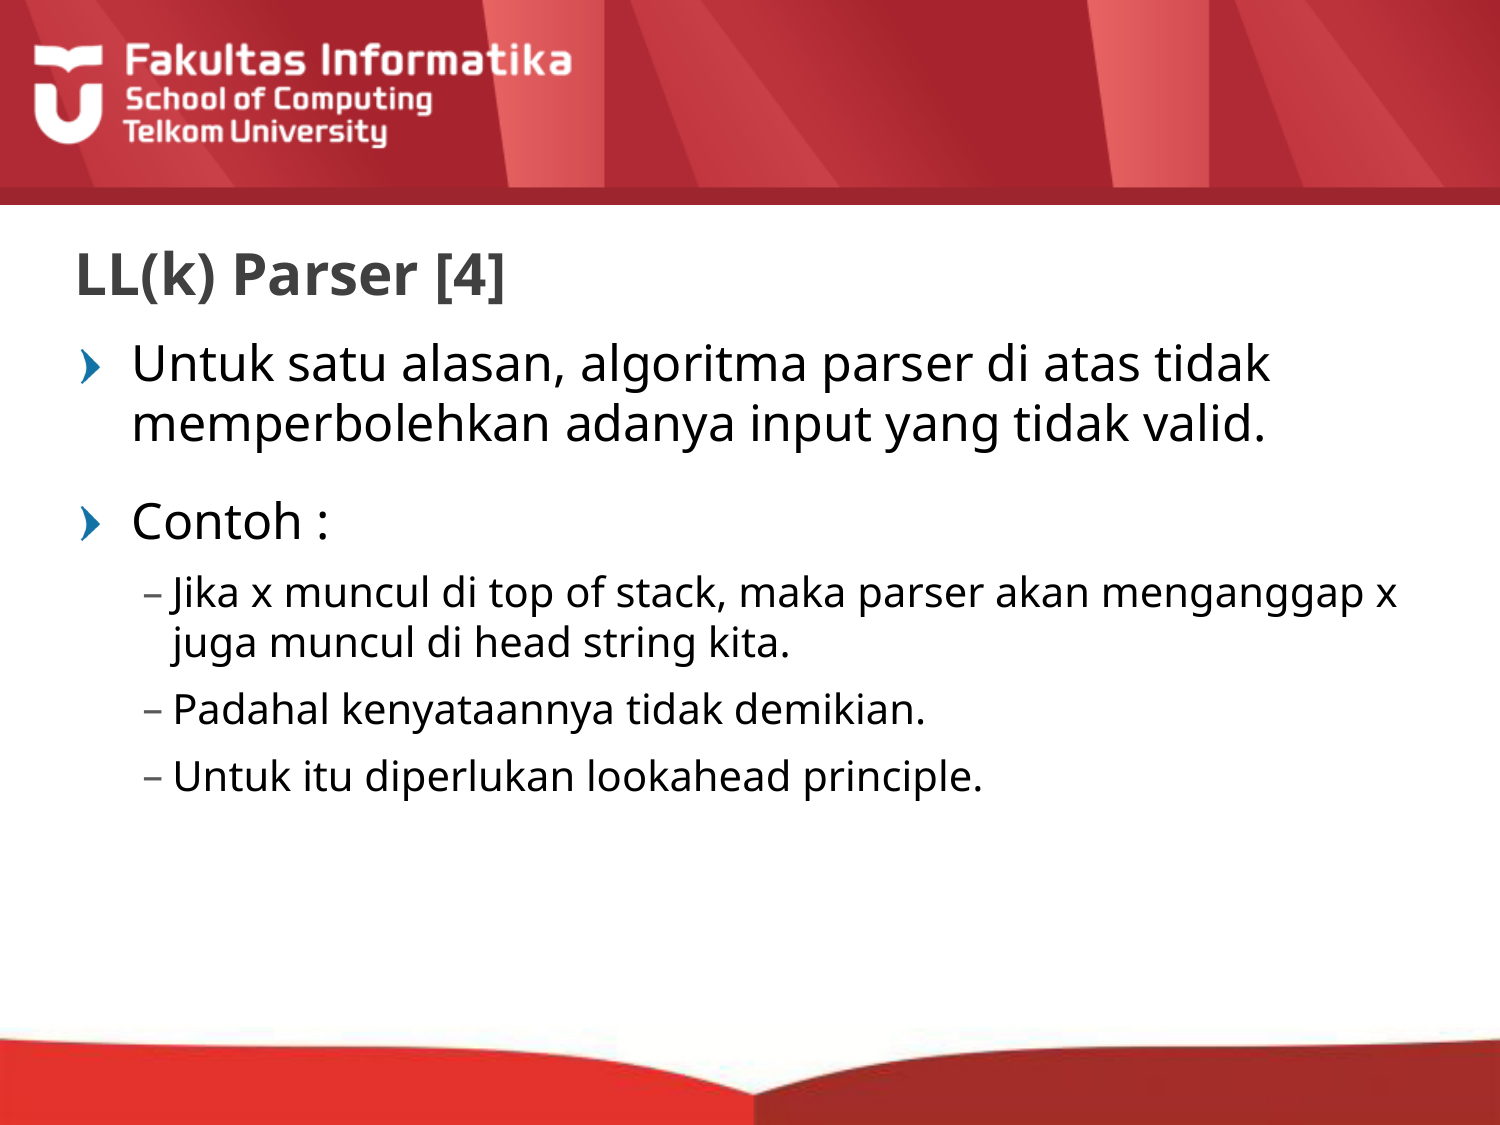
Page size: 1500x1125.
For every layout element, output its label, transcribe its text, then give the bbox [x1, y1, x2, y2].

picture [74, 495, 104, 543]
title LL(k) Parser [4] [59, 219, 1426, 324]
list Untuk satu alasan, algoritma parser di atas tidak memperbolehkan adanya input yang tidak valid. Contoh : Jika x muncul di top of stack, maka parser akan menganggap x juga muncul di head string kita. Padahal kenyataannya tidak demikian. Untuk itu diperlukan lookahead principle. [59, 324, 1426, 990]
picture [0, 0, 1500, 205]
picture [0, 1024, 1500, 1125]
picture [74, 338, 104, 386]
